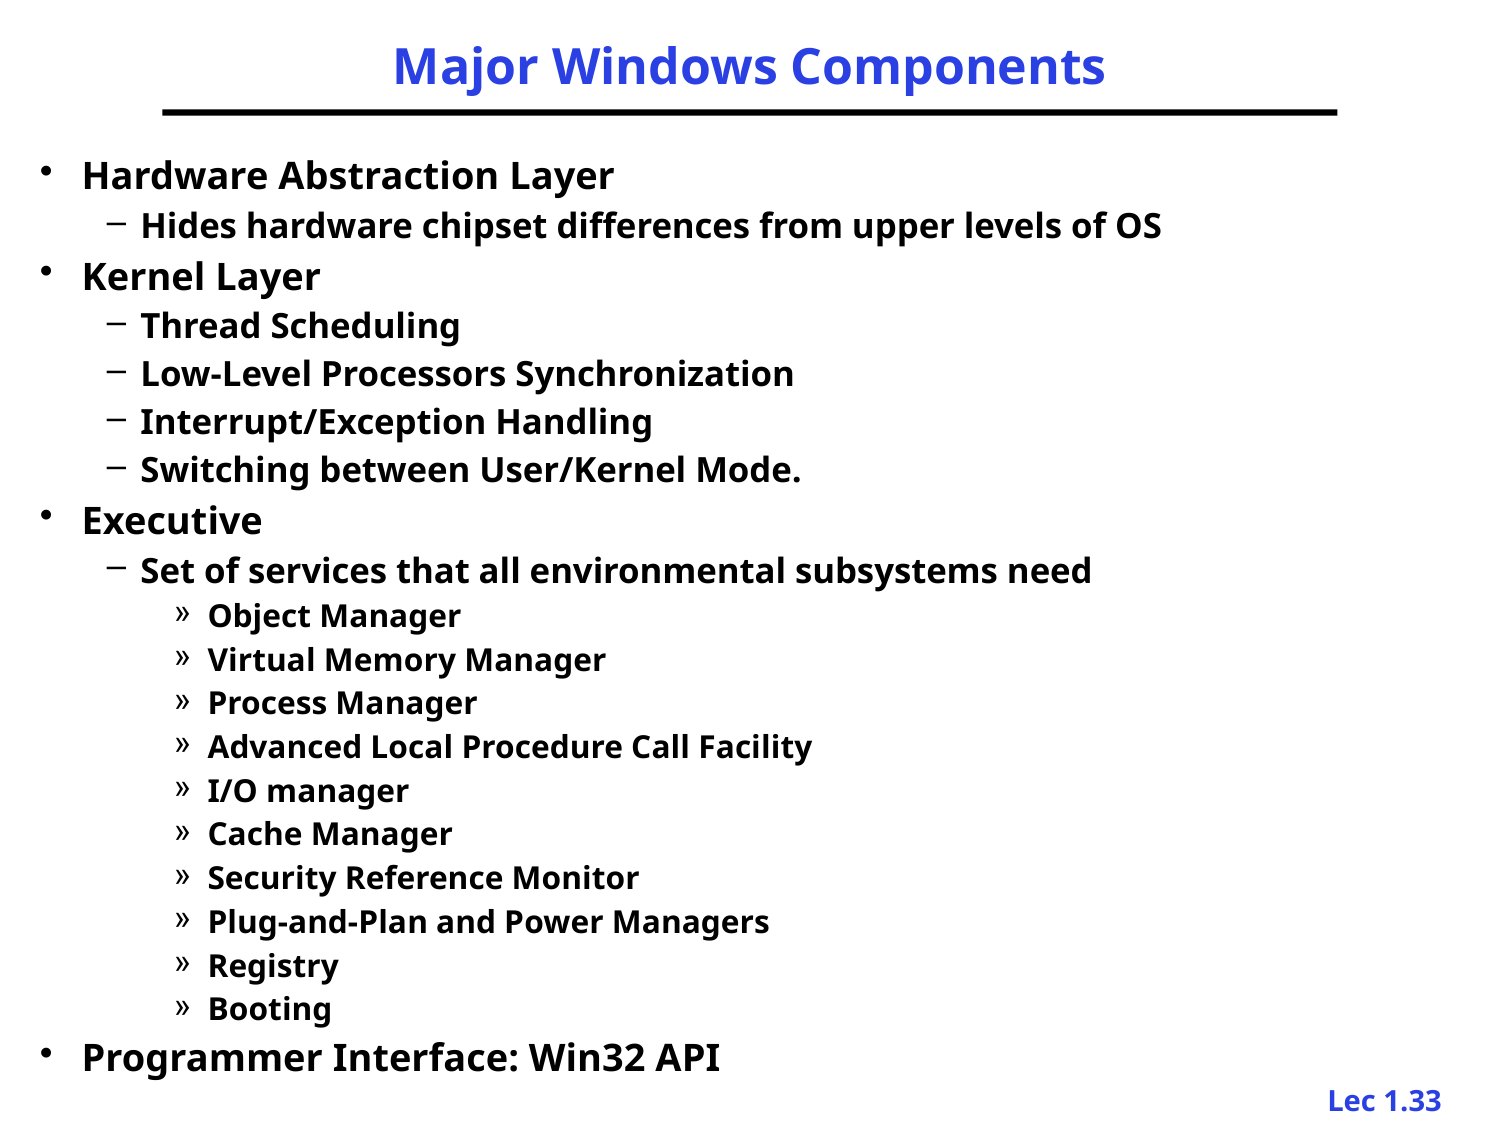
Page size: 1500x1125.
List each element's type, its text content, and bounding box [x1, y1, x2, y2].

list Hardware Abstraction Layer Hides hardware chipset differences from upper levels of OS Kernel Layer Thread Scheduling Low-Level Processors Synchronization Interrupt/Exception Handling Switching between User/Kernel Mode. Executive Set of services that all environmental subsystems need Object Manager Virtual Memory Manager Process Manager Advanced Local Procedure Call Facility I/O manager Cache Manager Security Reference Monitor Plug-and-Plan and Power Managers Registry Booting Programmer Interface: Win32 API [24, 149, 1500, 1088]
title Major Windows Components [162, 24, 1338, 113]
